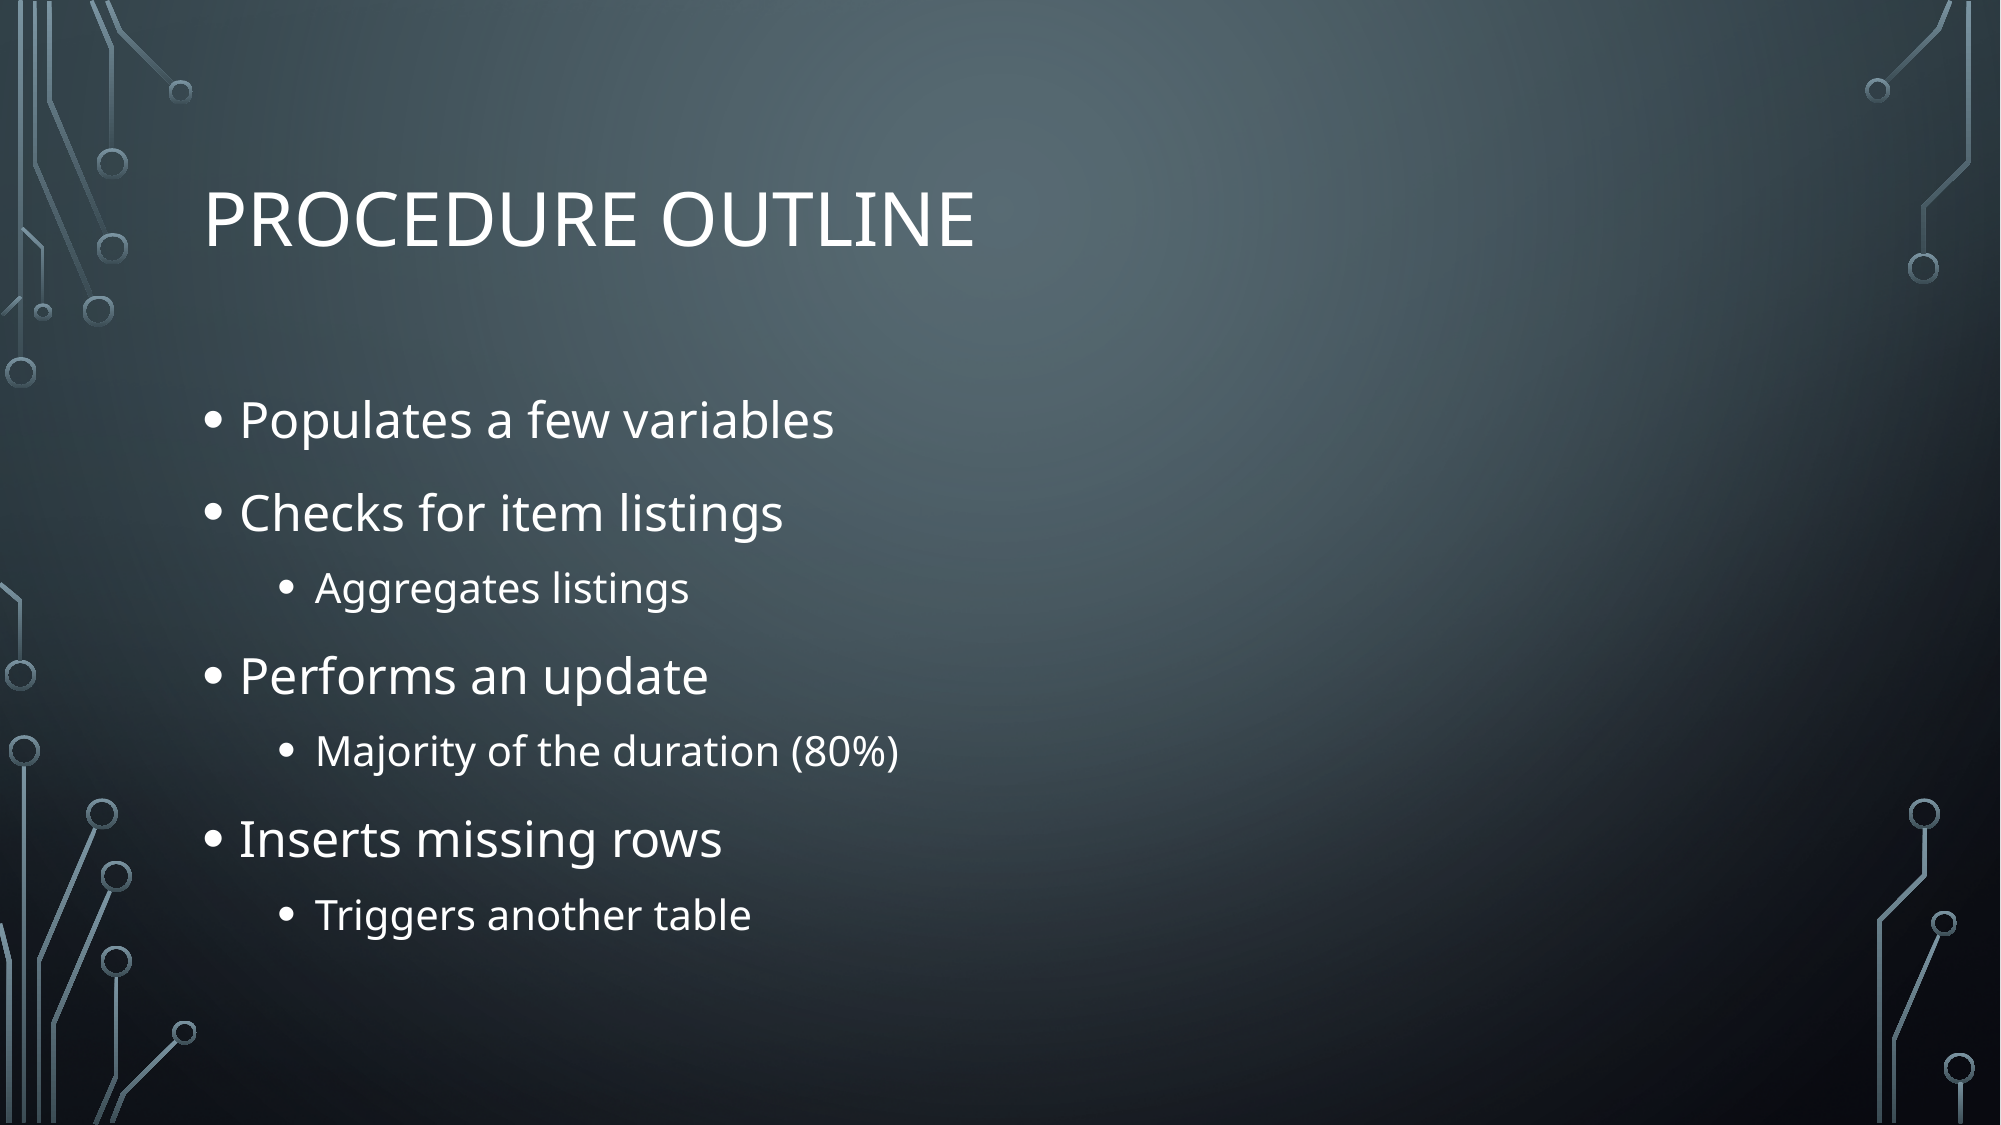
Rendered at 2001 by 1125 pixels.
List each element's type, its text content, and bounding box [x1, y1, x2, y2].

title Procedure outline [187, 101, 1813, 344]
list Populates a few variables Checks for item listings Aggregates listings Performs an update Majority of the duration (80%) Inserts missing rows Triggers another table [187, 369, 1813, 950]
